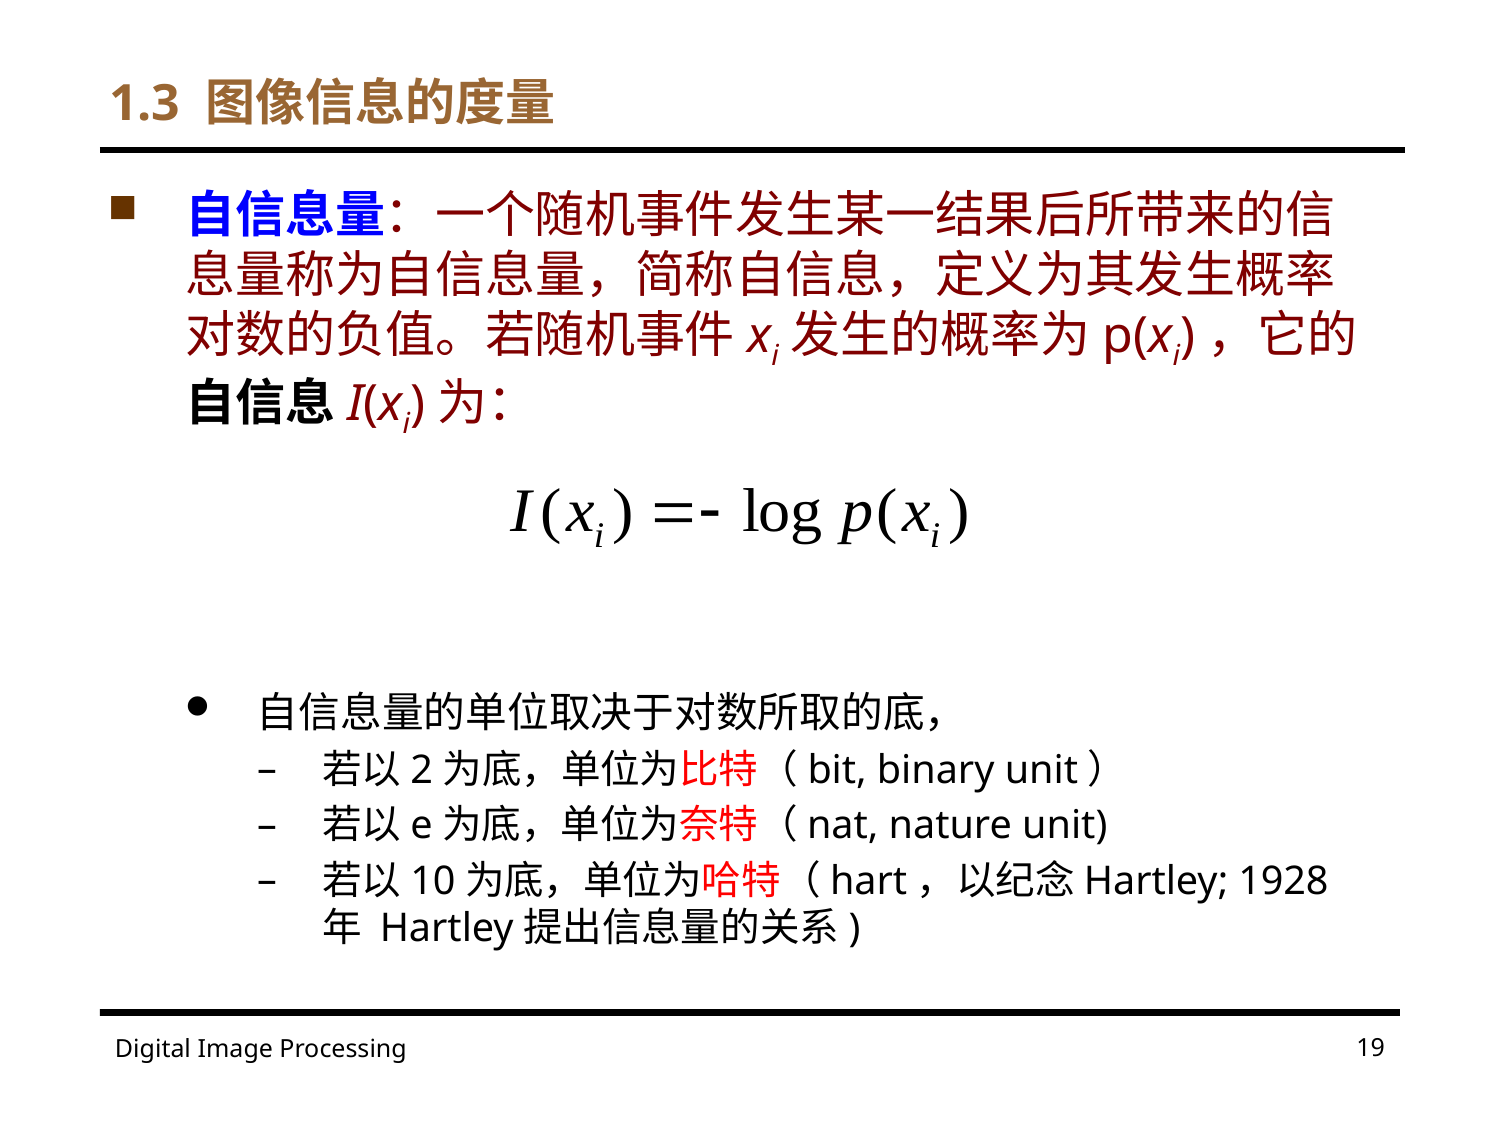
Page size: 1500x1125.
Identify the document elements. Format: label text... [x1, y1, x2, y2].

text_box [499, 469, 982, 563]
slide_number Digital Image Processing [99, 1025, 650, 1104]
list 自信息量：一个随机事件发生某一结果后所带来的信息量称为自信息量，简称自信息，定义为其发生概率对数的负值。若随机事件xi发生的概率为p(xi)，它的自信息I(xi)为： 自信息量的单位取决于对数所取的底， 若以2为底，单位为比特（bit, binary unit） 若以e为底，单位为奈特（nat, nature unit) 若以10为底，单位为哈特（hart，以纪念Hartley; 1928年 Hartley提出信息量的关系) [92, 174, 1388, 988]
title 1.3 图像信息的度量 [94, 50, 1407, 138]
slide_number 19 [1074, 1024, 1400, 1103]
